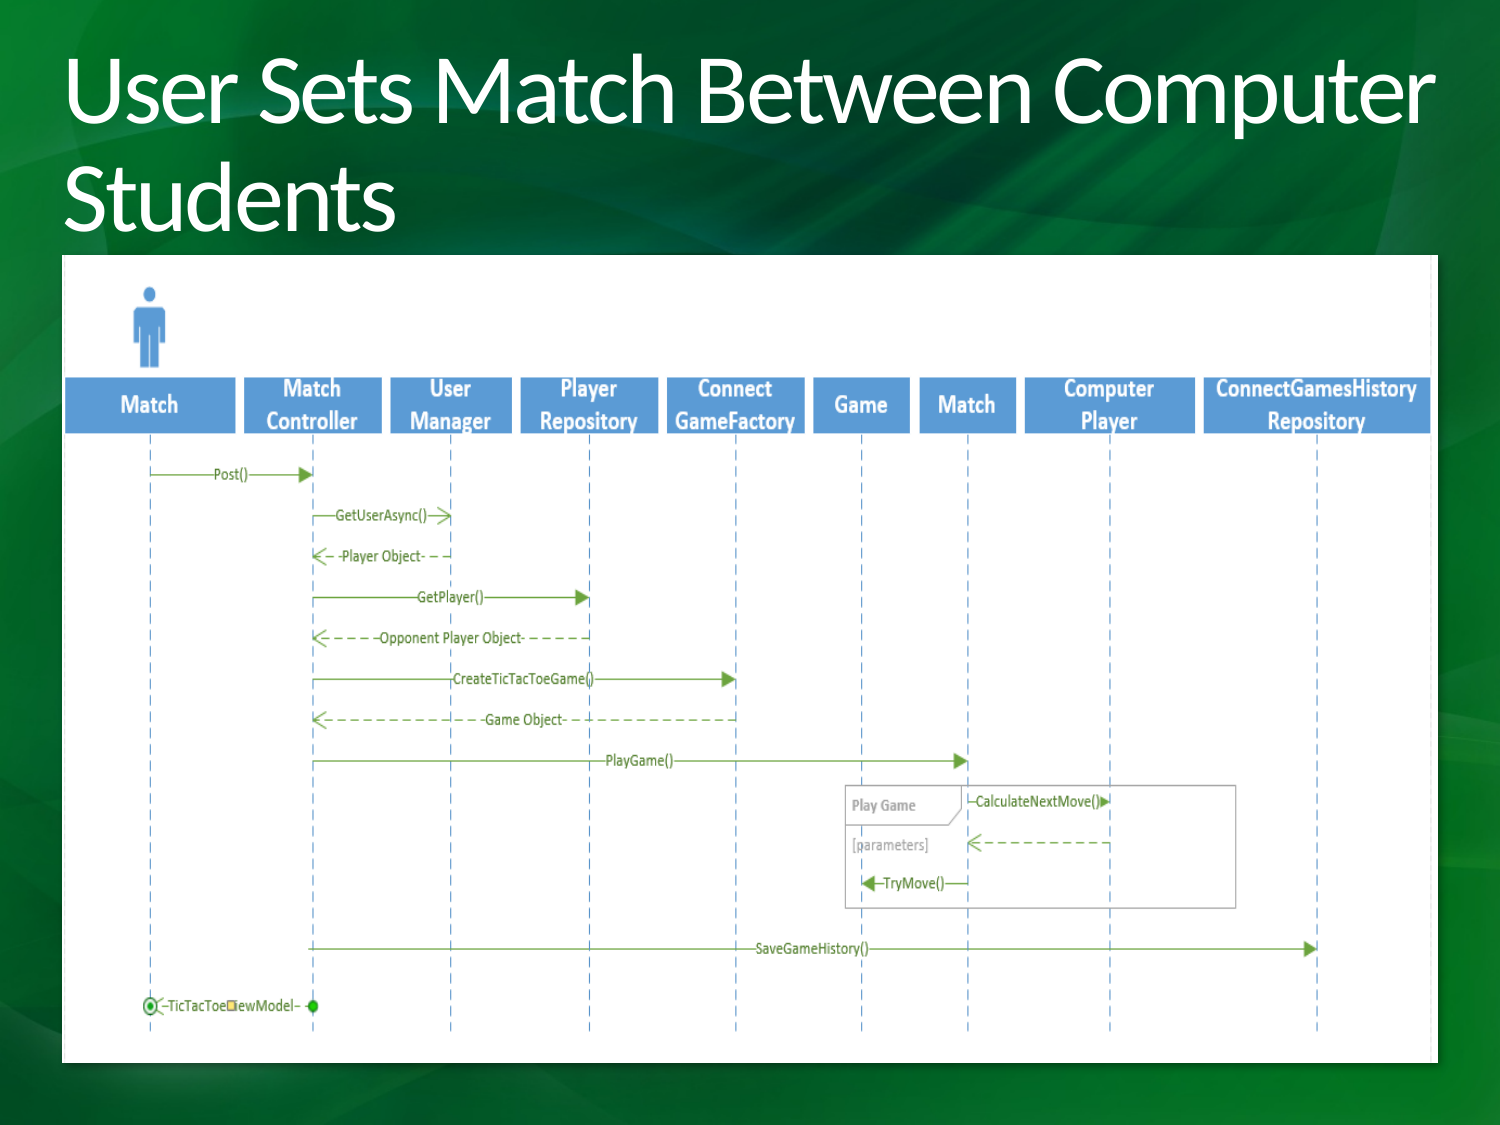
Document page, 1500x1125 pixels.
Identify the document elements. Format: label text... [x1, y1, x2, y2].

title User Sets Match Between Computer Students [62, 37, 1438, 255]
picture [0, 0, 1500, 1125]
